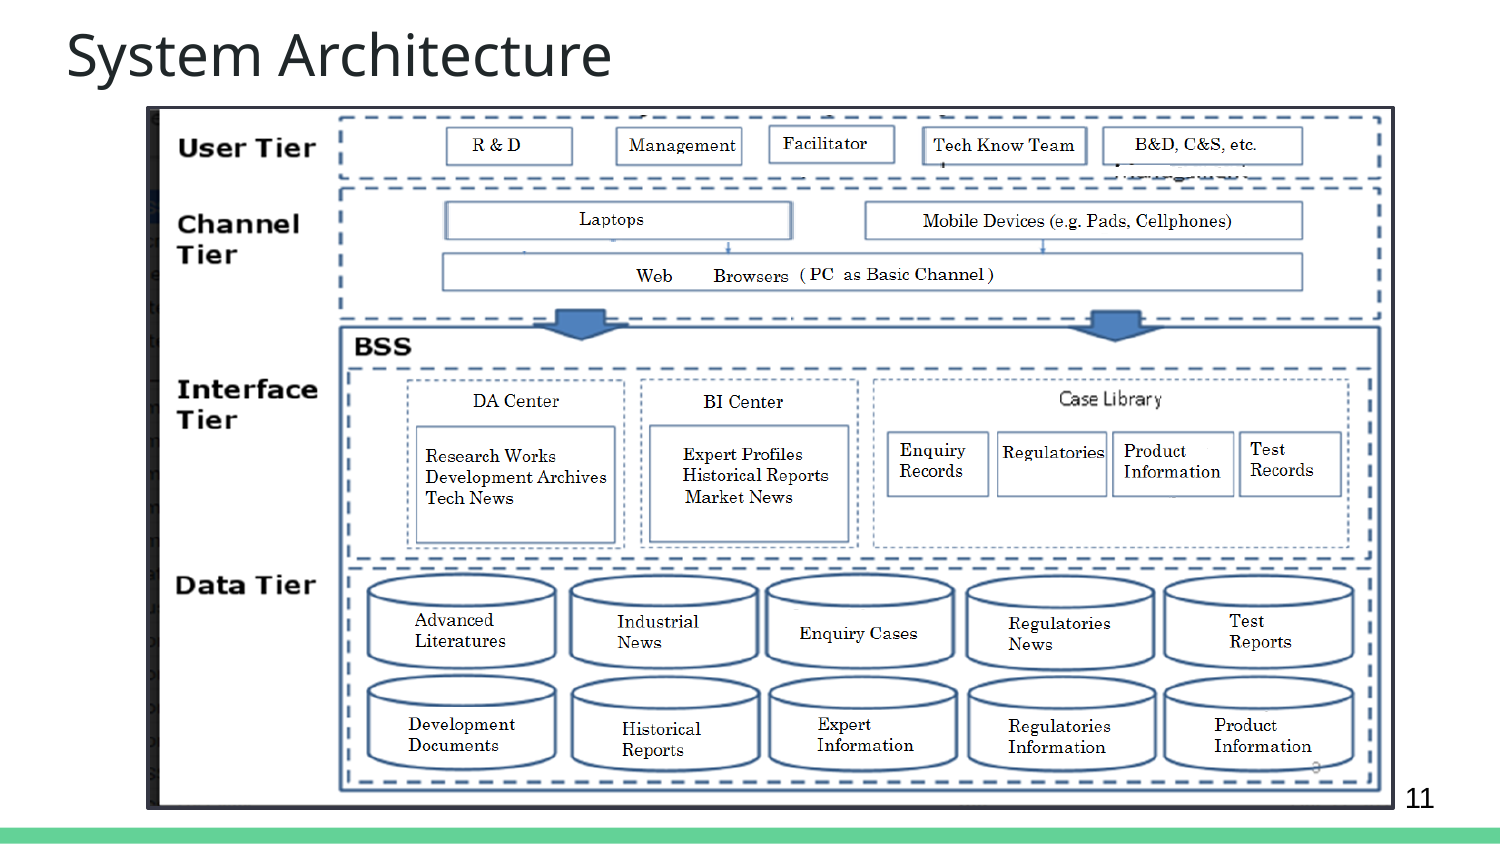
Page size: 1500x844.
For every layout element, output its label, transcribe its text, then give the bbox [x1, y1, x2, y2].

title System Architecture [51, 2, 1449, 97]
picture [149, 109, 1392, 807]
slide_number 11 [1389, 764, 1480, 830]
